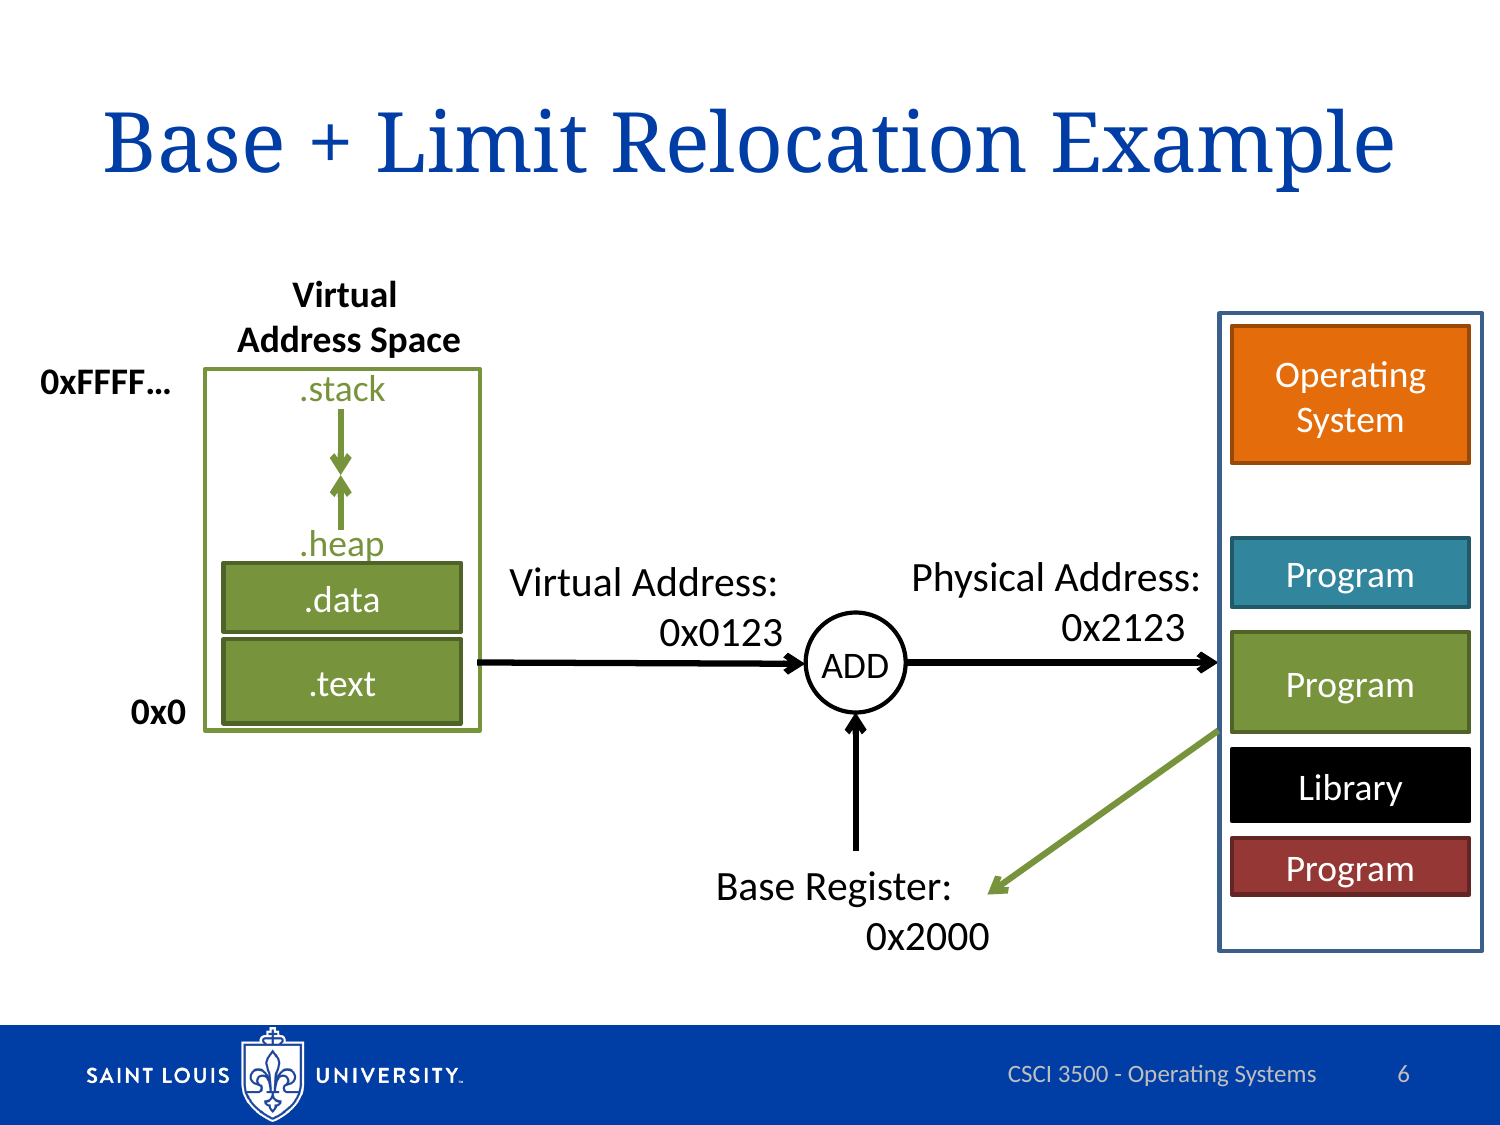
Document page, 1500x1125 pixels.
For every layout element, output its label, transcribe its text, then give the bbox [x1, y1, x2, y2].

picture [87, 1027, 463, 1122]
text_box ADD [806, 633, 904, 694]
text_box Base Register: 0x2000 [701, 851, 1006, 967]
title Base + Limit Relocation Example [75, 45, 1425, 233]
footer CSCI 3500 - Operating Systems [924, 1042, 1074, 1103]
text_box Virtual Address: 0x0123 [494, 547, 804, 660]
text_box Physical Address: 0x2123 [896, 541, 1214, 657]
text_box [812, 610, 896, 633]
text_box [987, 730, 1219, 895]
text_box [814, 694, 898, 715]
slide_number 6 [1074, 1042, 1425, 1103]
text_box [24, 262, 480, 741]
text_box [904, 667, 908, 682]
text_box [1219, 313, 1483, 952]
